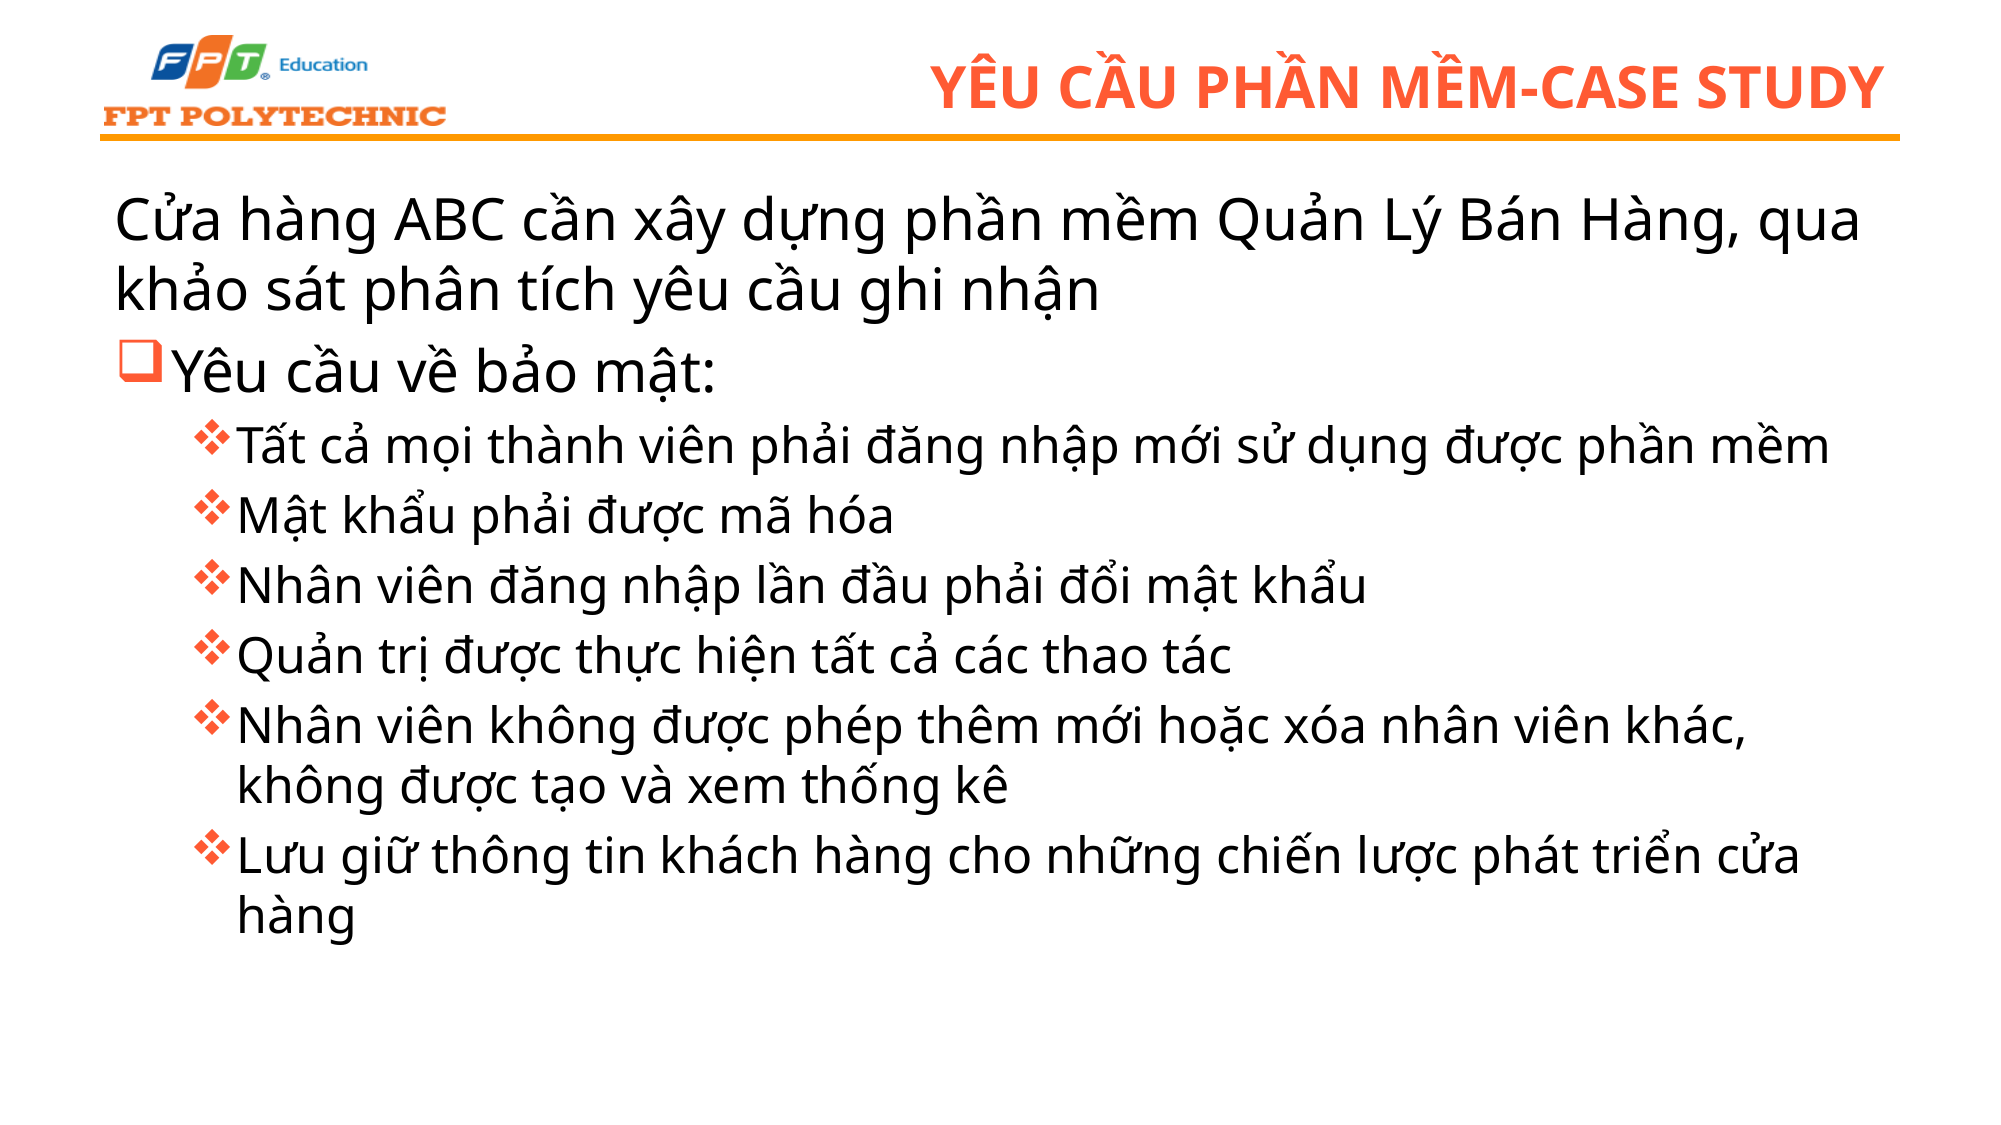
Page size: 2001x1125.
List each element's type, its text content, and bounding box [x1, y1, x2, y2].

title Yêu cầu phần mềm-CASE STUDY [450, 45, 1900, 125]
list Cửa hàng ABC cần xây dựng phần mềm Quản Lý Bán Hàng, qua khảo sát phân tích yêu cầu ghi nhận Yêu cầu về bảo mật: Tất cả mọi thành viên phải đăng nhập mới sử dụng được phần mềm Mật khẩu phải được mã hóa Nhân viên đăng nhập lần đầu phải đổi mật khẩu Quản trị được thực hiện tất cả các thao tác Nhân viên không được phép thêm mới hoặc xóa nhân viên khác, không được tạo và xem thống kê Lưu giữ thông tin khách hàng cho những chiến lược phát triển cửa hàng [99, 174, 1900, 1038]
picture [104, 35, 450, 126]
